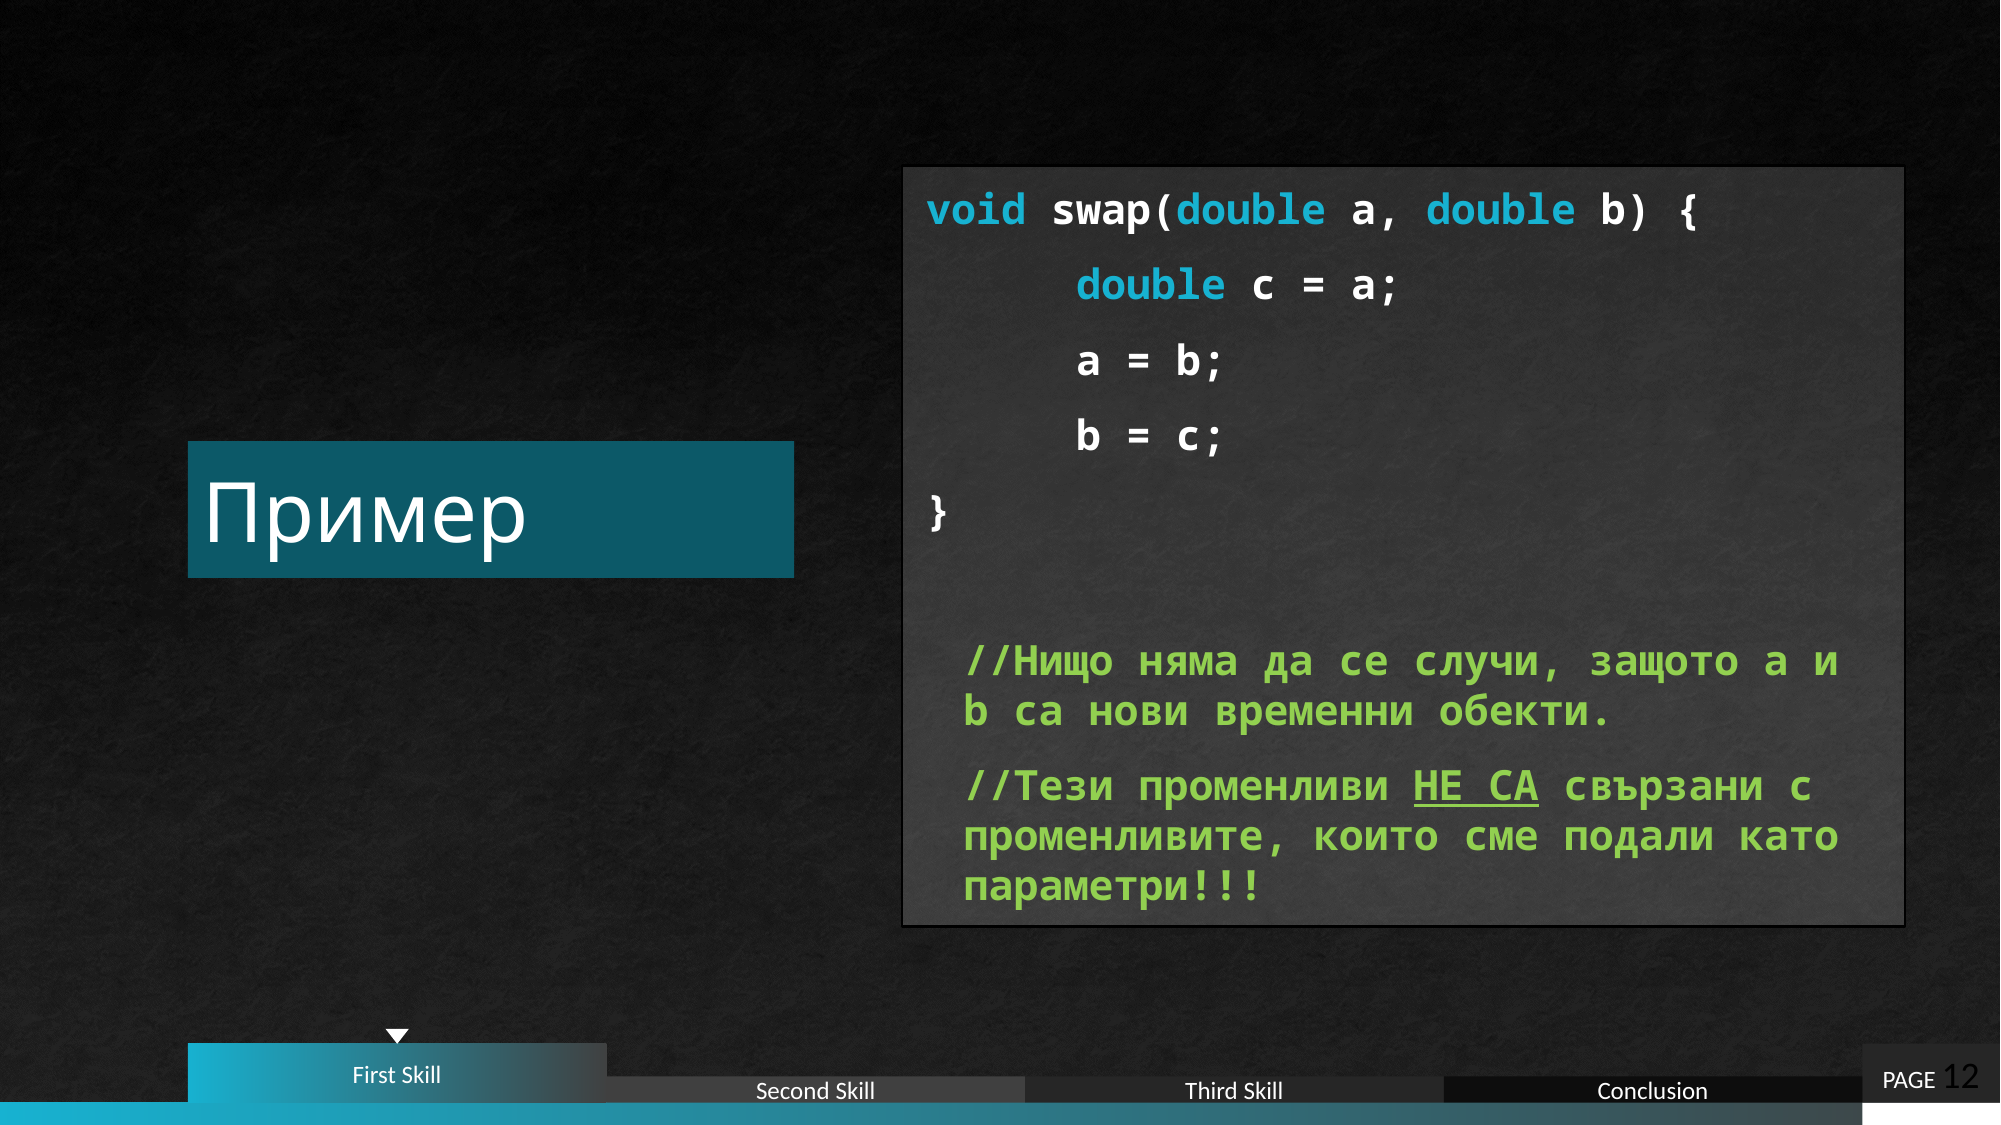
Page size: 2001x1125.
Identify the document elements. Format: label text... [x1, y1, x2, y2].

title Пример [187, 441, 795, 578]
text_box PAGE 12 [1862, 1043, 2000, 1103]
picture [0, 0, 2000, 1103]
text_box Third Skill [1025, 1076, 1443, 1103]
text_box Second Skill [606, 1076, 1025, 1103]
list void swap(double a, double b) { double c = a; a = b; b = c; } //Нищо няма да се случи, защото a и b са нови временни обекти. //Тези променливи НЕ СА свързани с променливите, които сме подали като параметри!!! [902, 165, 1905, 927]
text_box [385, 1028, 409, 1044]
text_box Conclusion [1443, 1076, 1863, 1103]
text_box First Skill [187, 1043, 607, 1103]
